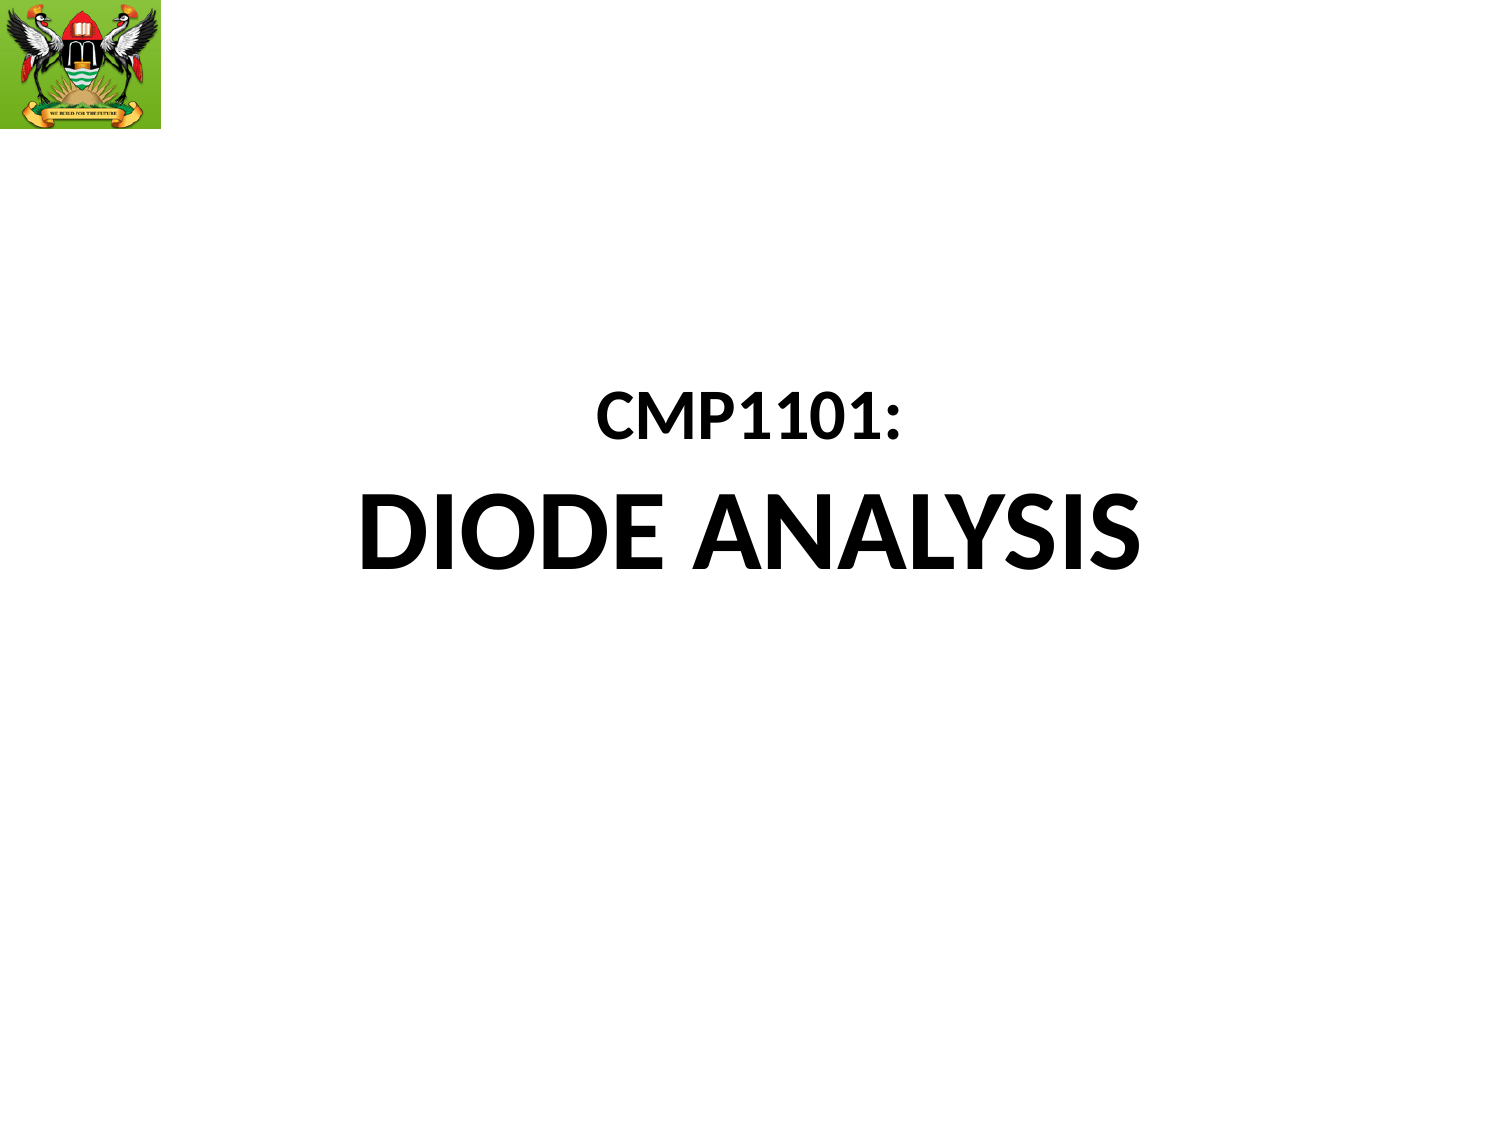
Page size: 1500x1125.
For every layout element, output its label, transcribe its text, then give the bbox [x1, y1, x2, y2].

title CMP1101: DIODE ANALYSIS [112, 359, 1388, 601]
picture [0, 0, 161, 130]
